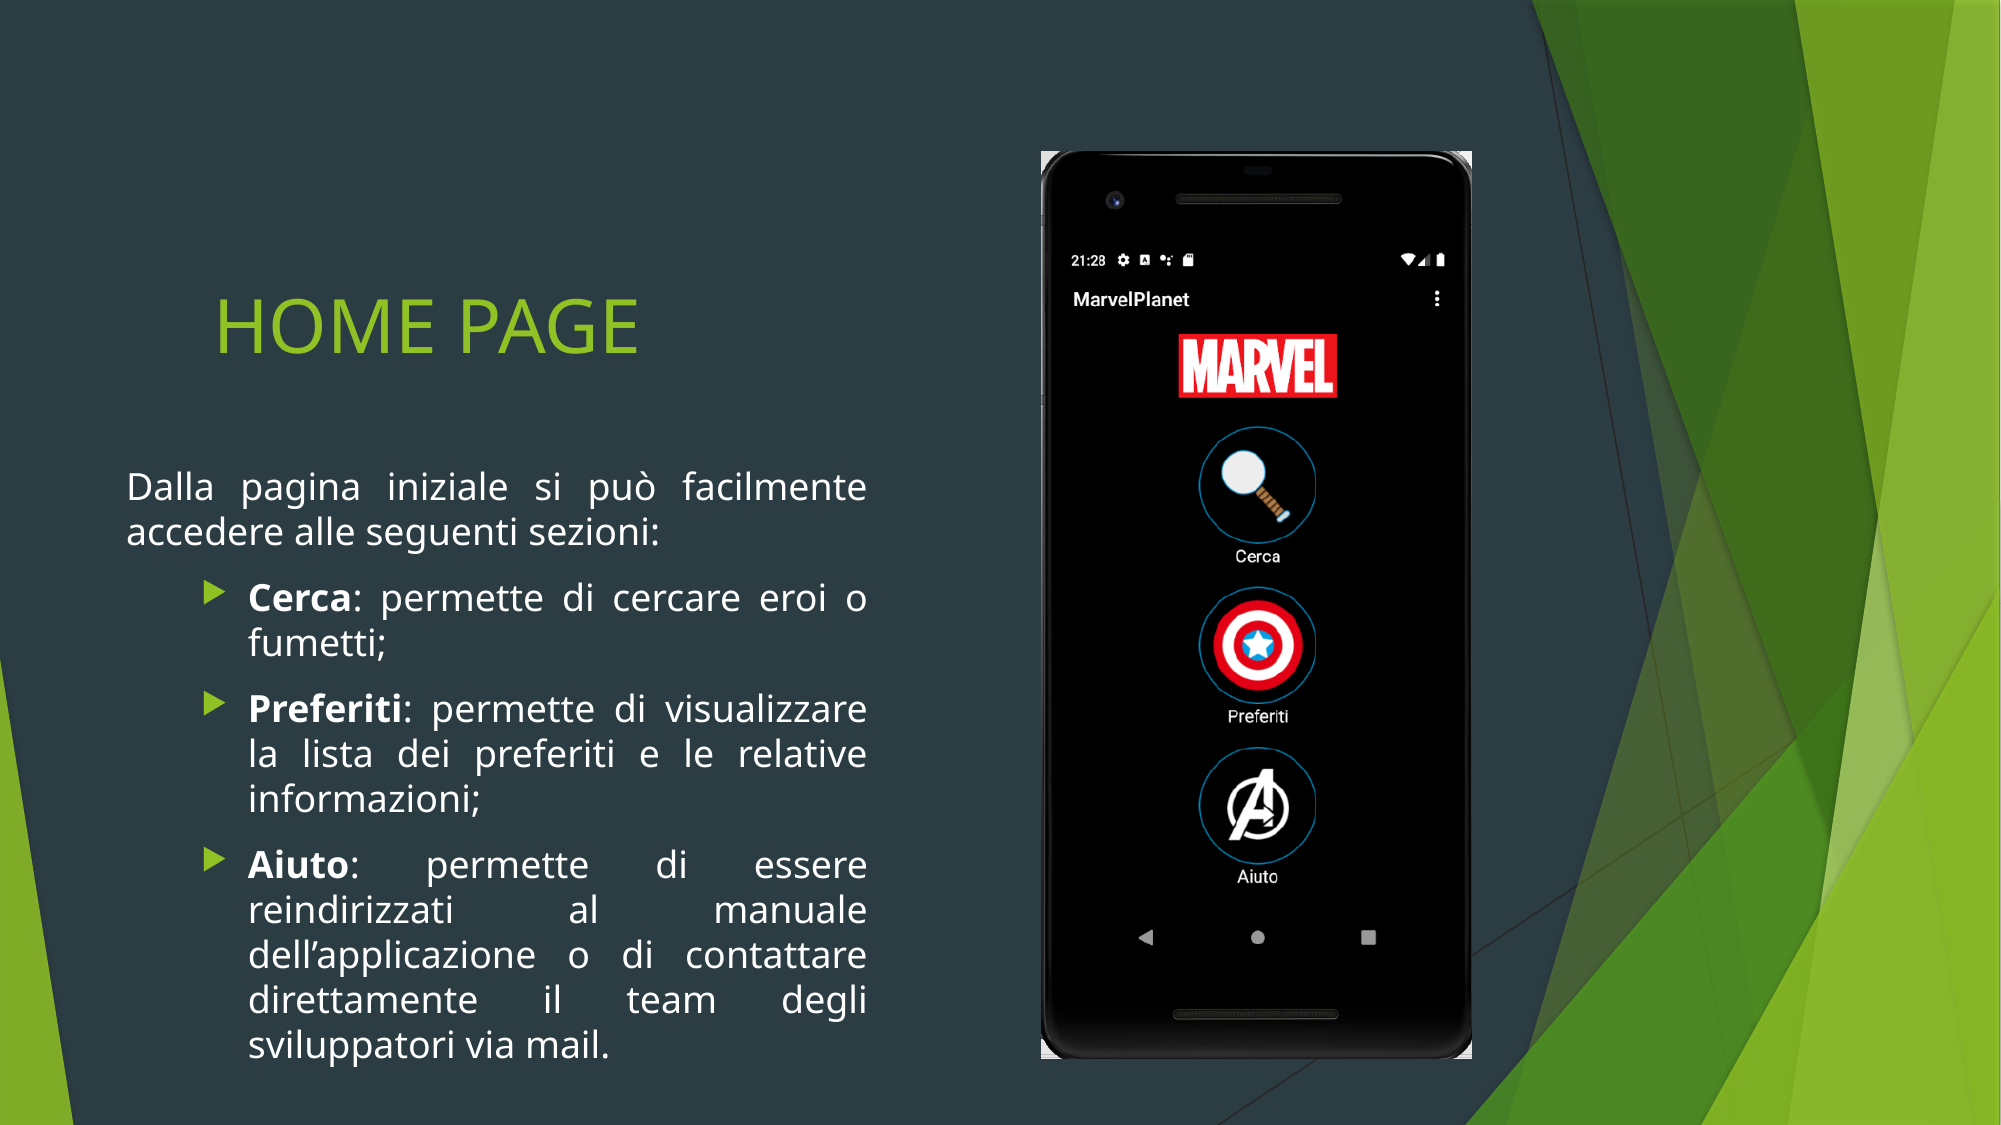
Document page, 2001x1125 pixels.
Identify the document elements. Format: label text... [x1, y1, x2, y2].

title HOME PAGE [111, 278, 744, 376]
list Dalla pagina iniziale si può facilmente accedere alle seguenti sezioni: Cerca: permette di cercare eroi o fumetti; Preferiti: permette di visualizzare la lista dei preferiti e le relative informazioni; Aiuto: permette di essere reindirizzati al manuale dell’applicazione o di contattare direttamente il team degli sviluppatori via mail. [111, 455, 884, 1059]
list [1040, 151, 1473, 1060]
